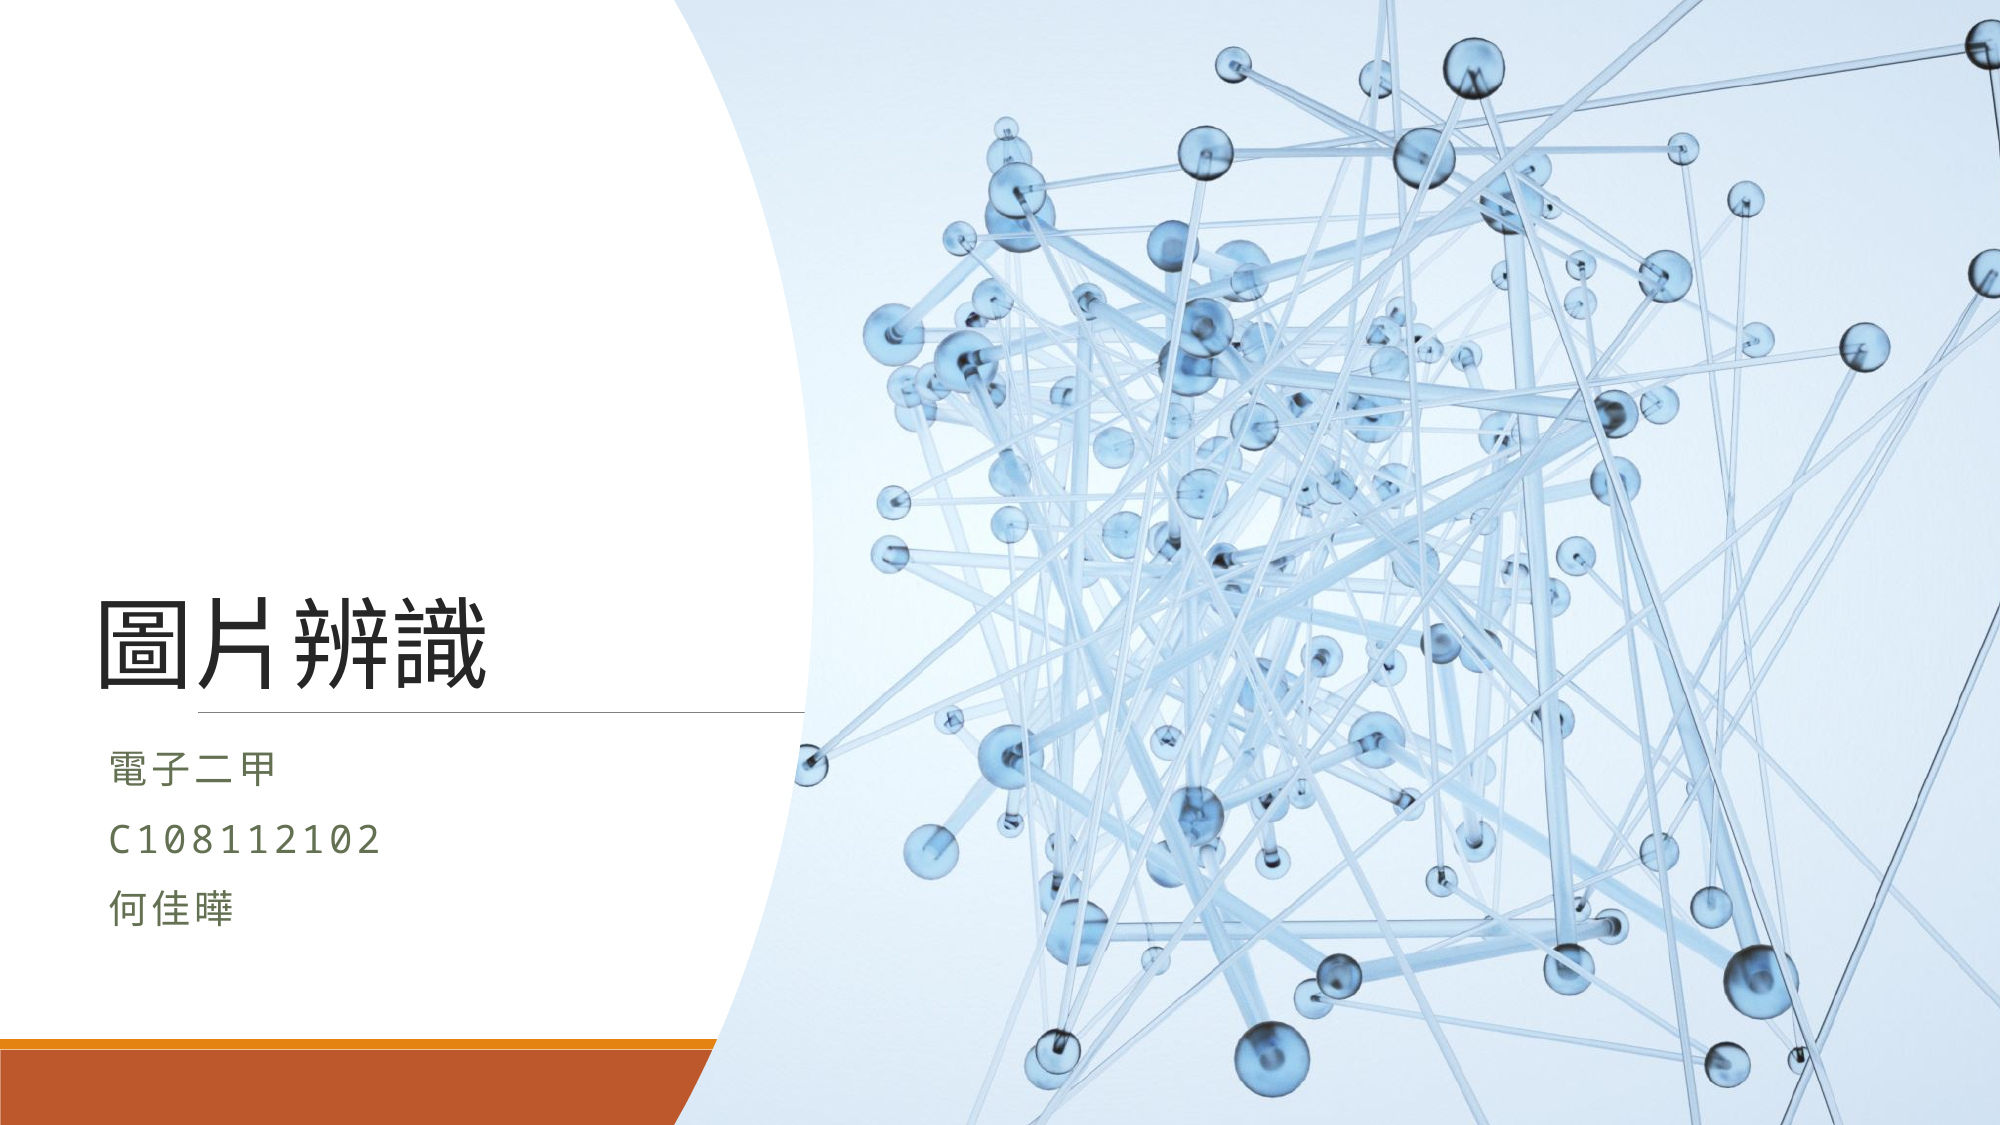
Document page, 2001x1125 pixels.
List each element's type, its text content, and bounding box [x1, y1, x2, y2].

subtitle 電子二甲 C108112102 何佳曄 [93, 742, 671, 941]
picture [673, 0, 2000, 1125]
title 圖片辨識 [78, 184, 671, 710]
